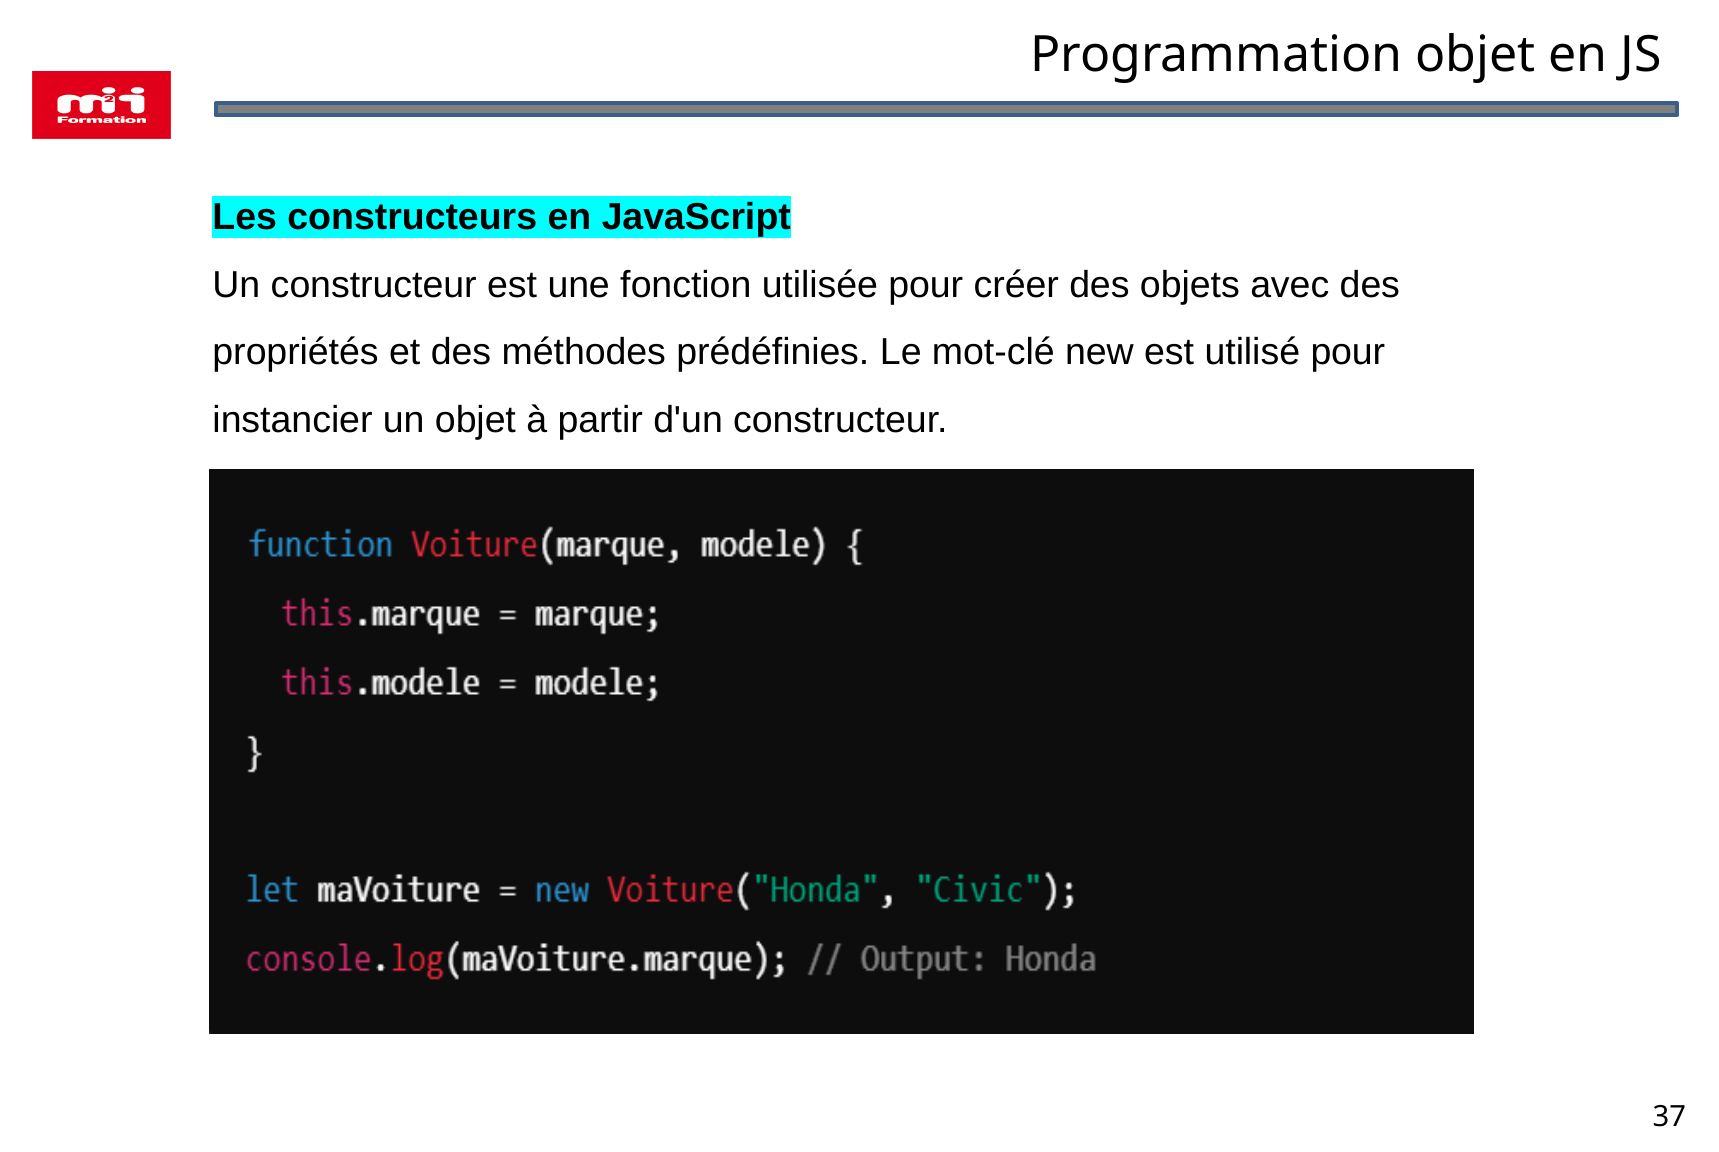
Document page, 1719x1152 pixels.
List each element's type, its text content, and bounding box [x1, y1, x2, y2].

slide_number 37 [1620, 1090, 1719, 1152]
text_box Programmation objet en JS [79, 21, 1663, 82]
picture [32, 71, 171, 139]
text_box Les constructeurs en JavaScript Un constructeur est une fonction utilisée pour créer des objets avec des propriétés et des méthodes prédéfinies. Le mot-clé new est utilisé pour instancier un objet à partir d'un constructeur. [197, 162, 1542, 650]
picture [209, 469, 1474, 1035]
